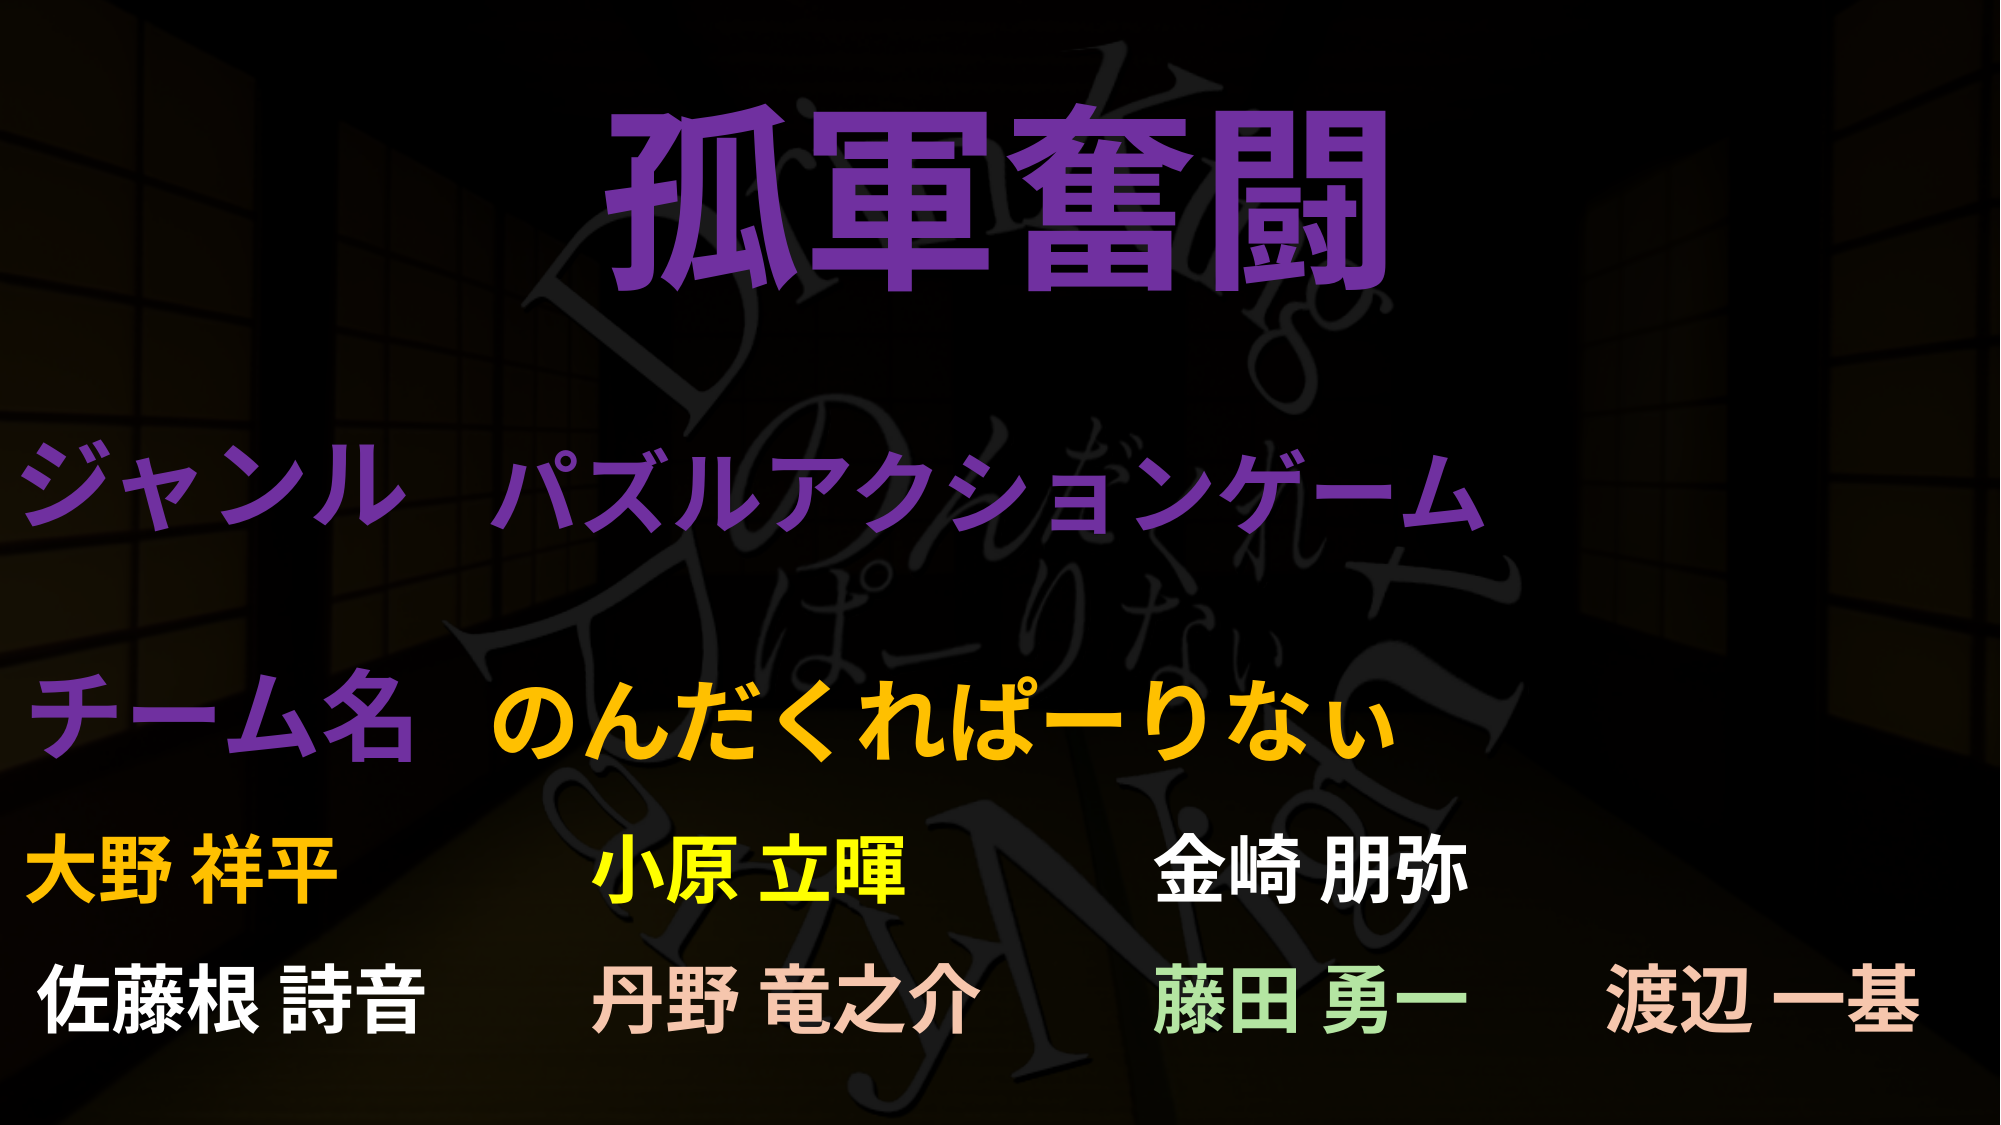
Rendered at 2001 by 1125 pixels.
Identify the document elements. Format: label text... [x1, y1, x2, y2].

text_box 佐藤根 詩音 [22, 944, 514, 1050]
text_box 孤軍奮闘 [90, 66, 1910, 321]
text_box 金崎 朋弥 [1138, 814, 1571, 920]
text_box 渡辺 一基 [1589, 944, 2000, 1050]
text_box パズルアクションゲーム [472, 428, 1571, 554]
text_box ジャンル [0, 414, 467, 549]
text_box 藤田 勇一 [1138, 944, 1571, 1050]
text_box 丹野 竜之介 [575, 944, 1110, 1050]
text_box 小原 立暉 [575, 814, 1008, 920]
text_box 大野 祥平 [8, 814, 442, 920]
text_box のんだくれぱーりなぃ [473, 656, 1454, 782]
text_box チーム名 [10, 646, 443, 782]
